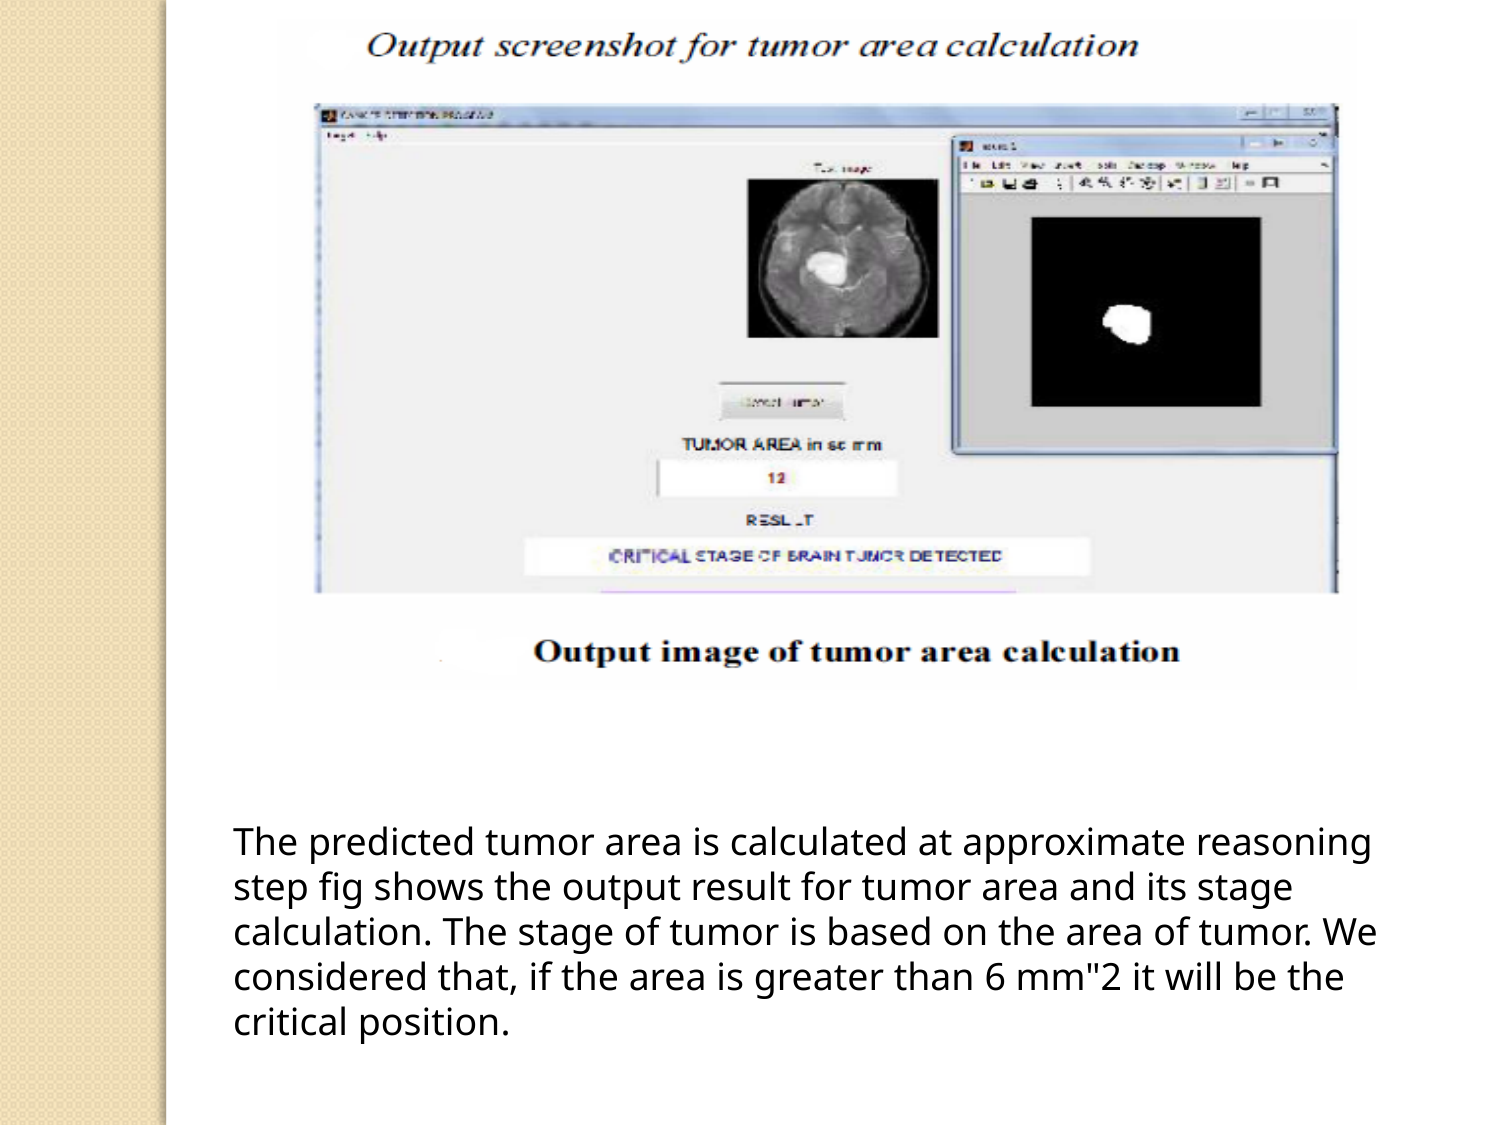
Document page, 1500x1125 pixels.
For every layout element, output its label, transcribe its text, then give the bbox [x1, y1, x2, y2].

picture [277, 18, 1357, 690]
text_box The predicted tumor area is calculated at approximate reasoning step fig shows the output result for tumor area and its stage calculation. The stage of tumor is based on the area of tumor. We considered that, if the area is greater than 6 mm"2 it will be the critical position. [218, 810, 1412, 1051]
